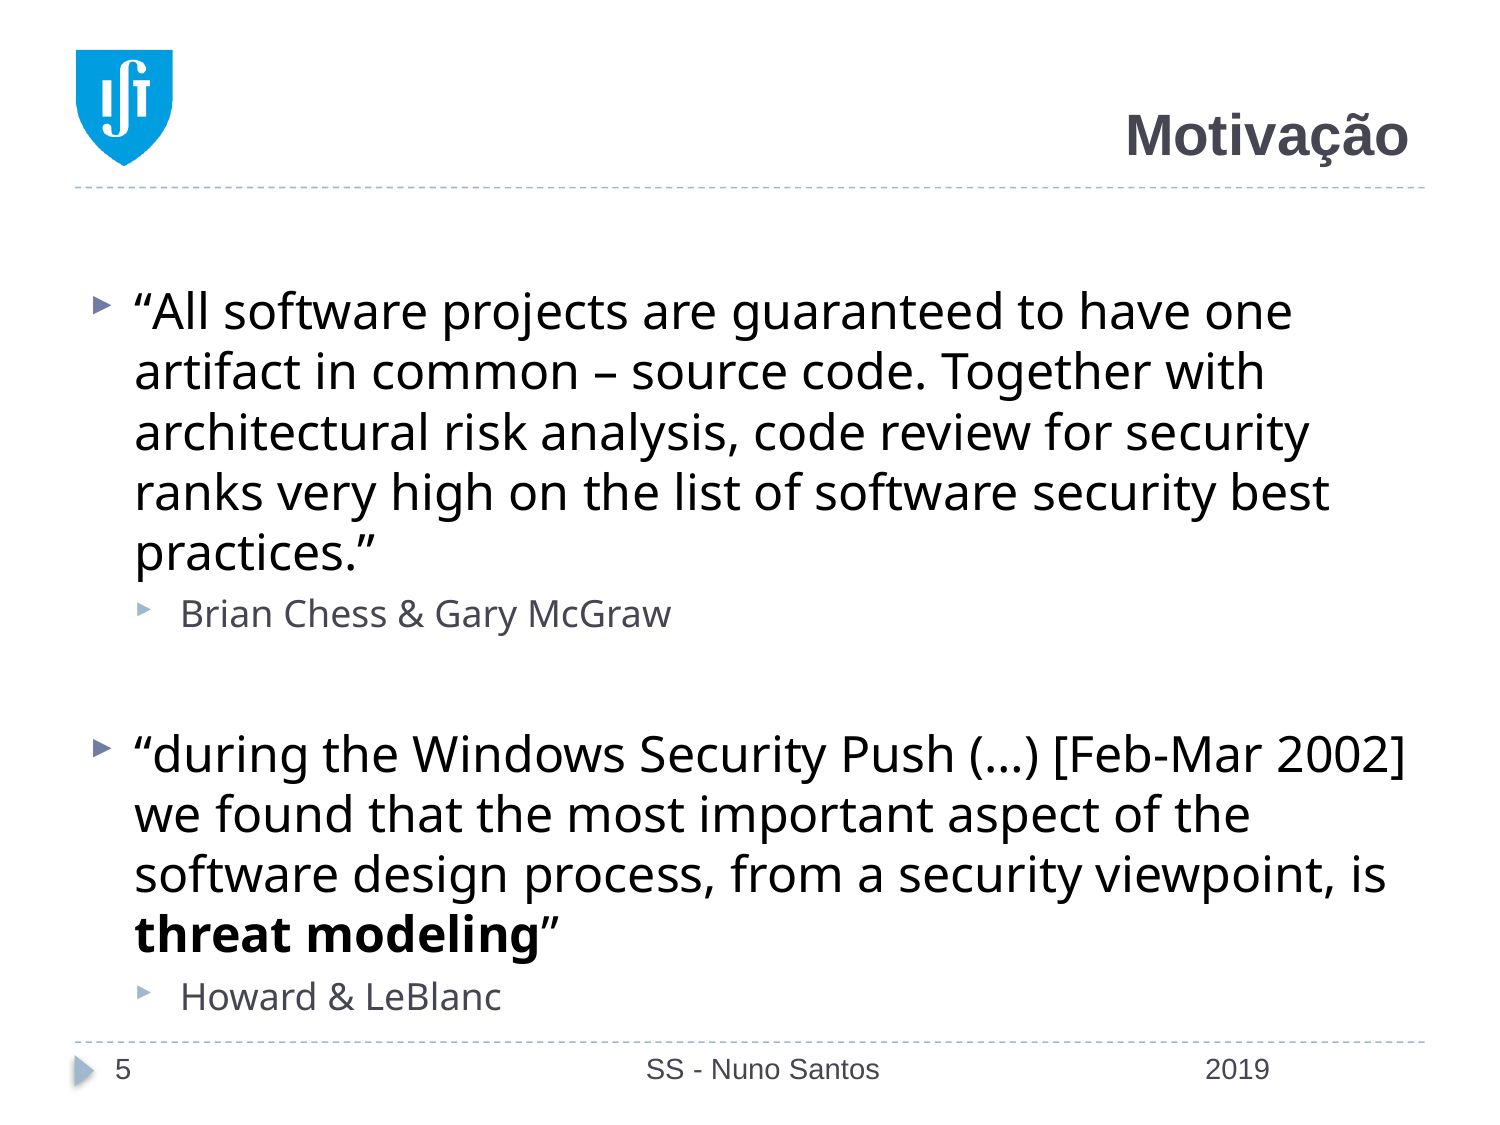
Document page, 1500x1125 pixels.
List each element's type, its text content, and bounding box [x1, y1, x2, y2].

slide_number 5 [100, 1042, 426, 1103]
picture [68, 42, 180, 175]
slide_number 2019 [1051, 1042, 1426, 1103]
title Motivação [200, 24, 1425, 175]
footer SS - Nuno Santos [475, 1042, 1051, 1103]
list “All software projects are guaranteed to have one artifact in common – source code. Together with architectural risk analysis, code review for security ranks very high on the list of software security best practices.” Brian Chess & Gary McGraw “during the Windows Security Push (…) [Feb-Mar 2002] we found that the most important aspect of the software design process, from a security viewpoint, is threat modeling” Howard & LeBlanc [75, 200, 1425, 1010]
